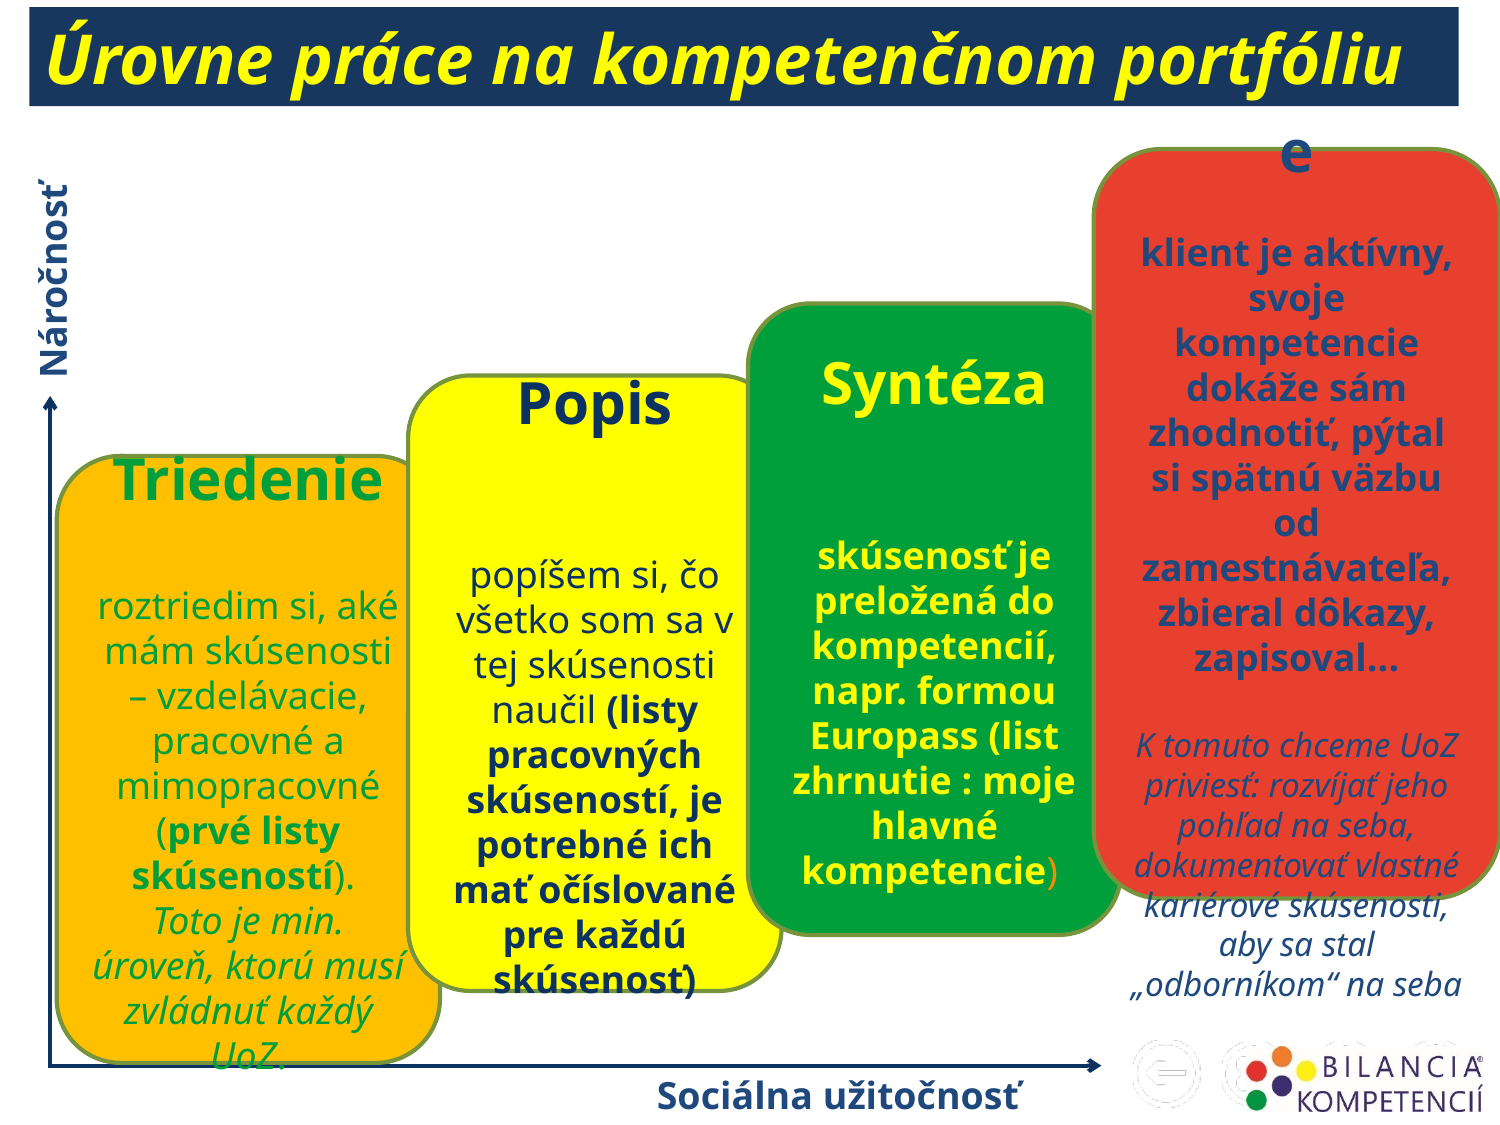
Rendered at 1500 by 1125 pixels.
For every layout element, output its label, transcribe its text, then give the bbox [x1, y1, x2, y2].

text_box Hodnotenie klient je aktívny, svoje kompetencie dokáže sám zhodnotiť, pýtal si spätnú väzbu od zamestnávateľa, zbieral dôkazy, zapisoval... K tomuto chceme UoZ priviesť: rozvíjať jeho pohľad na seba, dokumentovať vlastné kariérové skúsenosti, aby sa stal „odborníkom“ na seba [1091, 146, 1500, 901]
text_box Triedenie roztriedim si, aké mám skúsenosti – vzdelávacie, pracovné a mimopracovné (prvé listy skúseností). Toto je min. úroveň, ktorú musí zvládnuť každý UoZ. [54, 453, 443, 1065]
text_box Sociálna užitočnosť [642, 1075, 1034, 1125]
text_box Úrovne práce na kompetenčnom portfóliu [29, 7, 1459, 107]
text_box Náročnosť [21, 168, 82, 394]
picture [1221, 1040, 1483, 1112]
text_box Popis popíšem si, čo všetko som sa v tej skúsenosti naučil (listy pracovných skúseností, je potrebné ich mať očíslované pre každú skúsenosť) [405, 373, 784, 994]
text_box Syntéza skúsenosť je preložená do kompetencií, napr. formou Europass (list zhrnutie : moje hlavné kompetencie) [745, 301, 1121, 938]
picture [1132, 1039, 1202, 1109]
